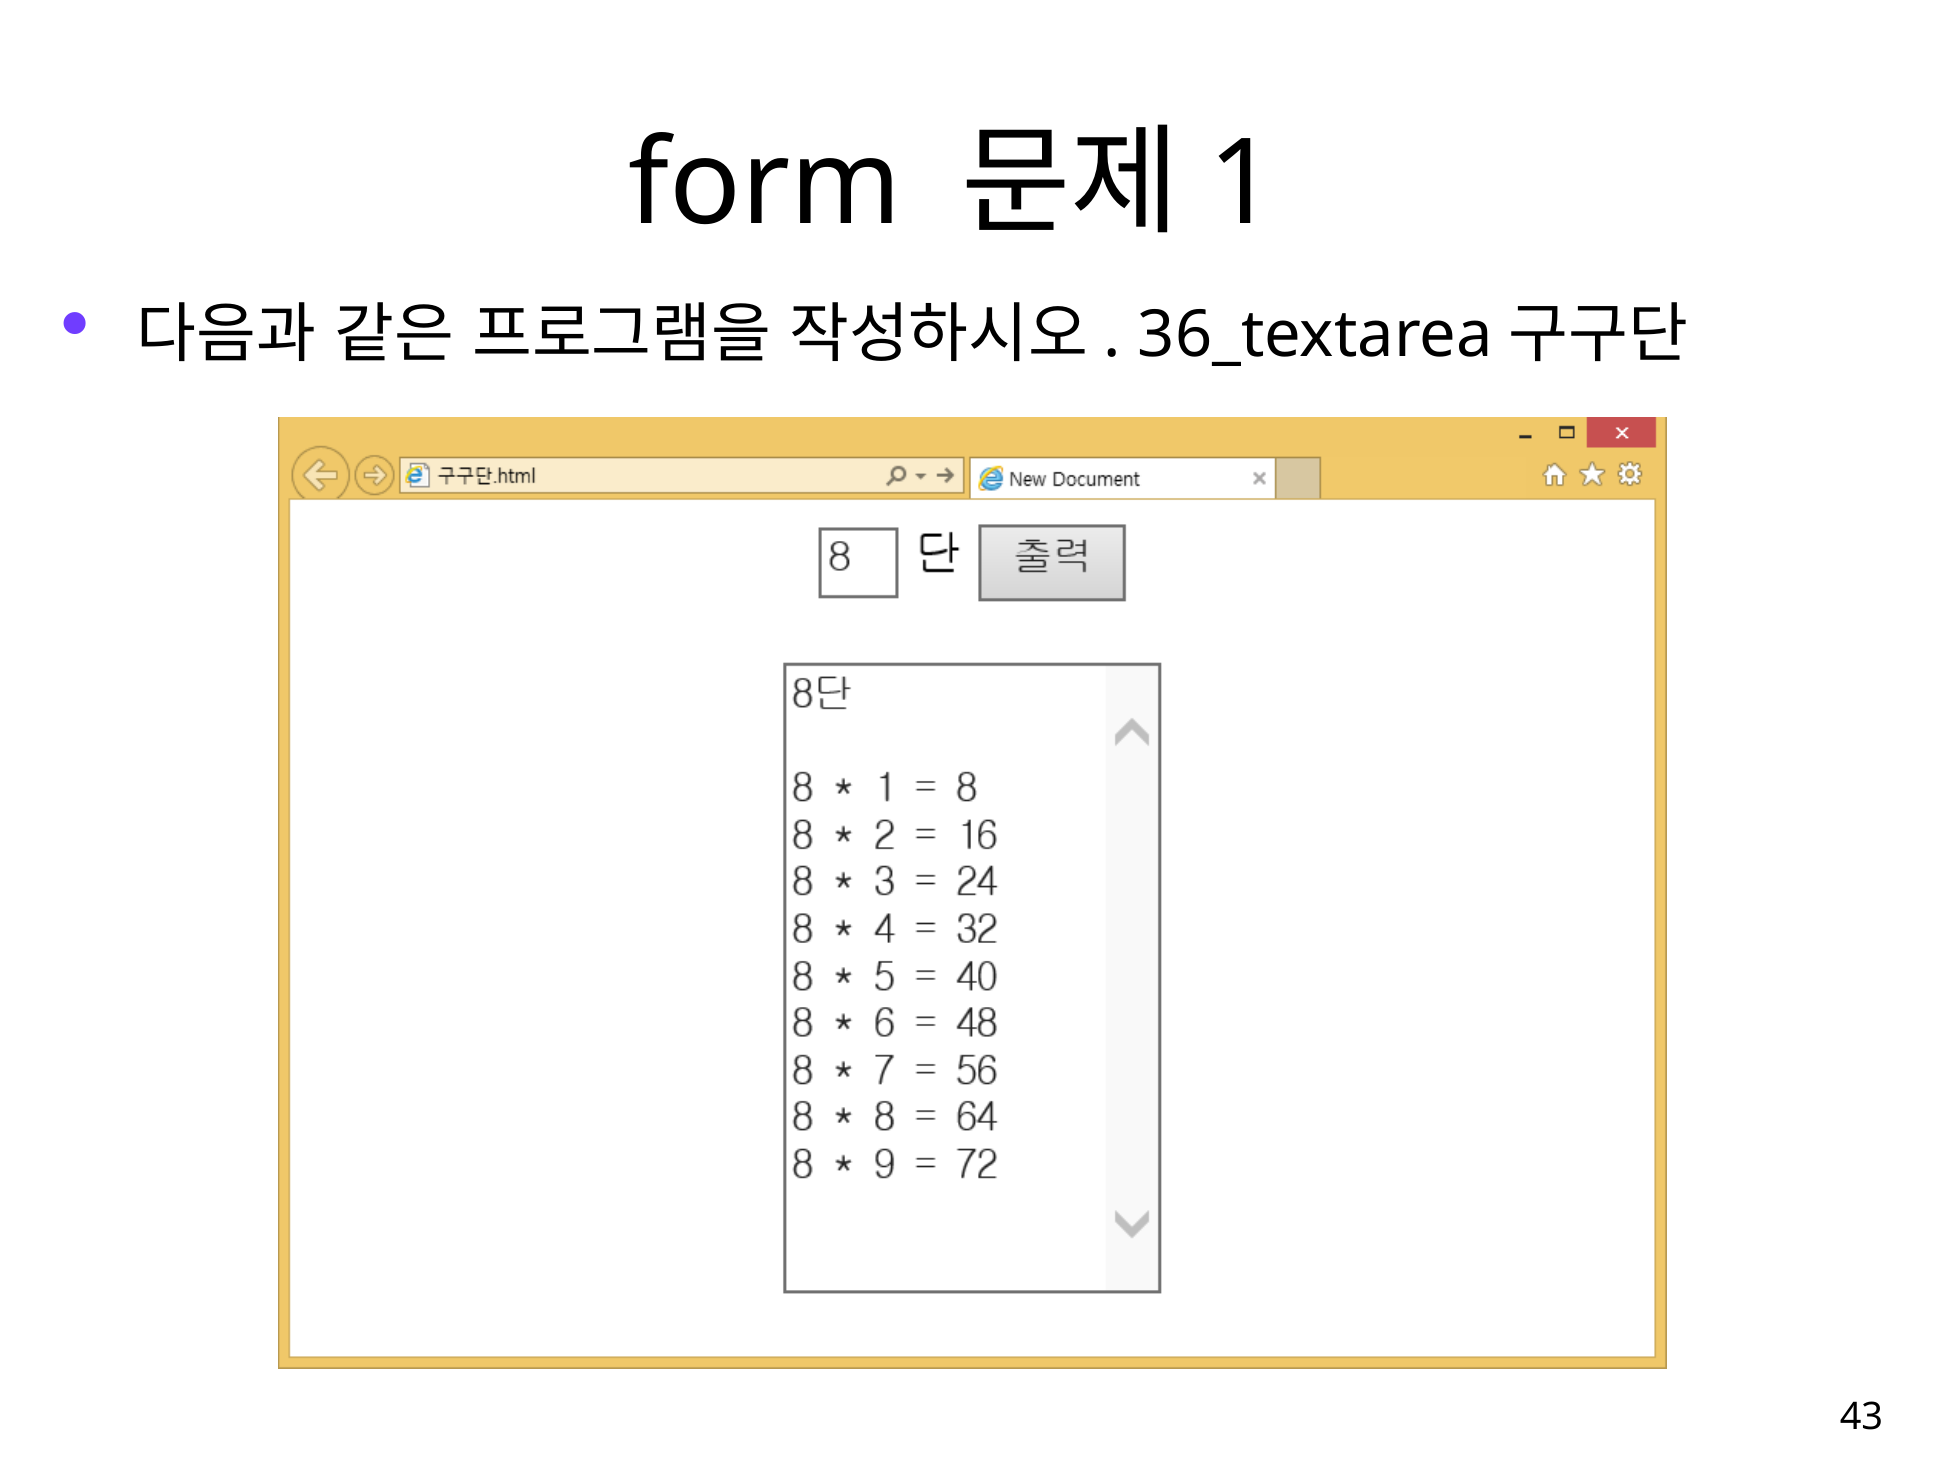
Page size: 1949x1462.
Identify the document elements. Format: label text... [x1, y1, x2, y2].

picture [277, 417, 1667, 1369]
list 다음과 같은 프로그램을 작성하시오. 36_textarea구구단 [48, 284, 1897, 1343]
slide_number 43 [1496, 1372, 1899, 1462]
title form 문제1 [156, 92, 1749, 255]
